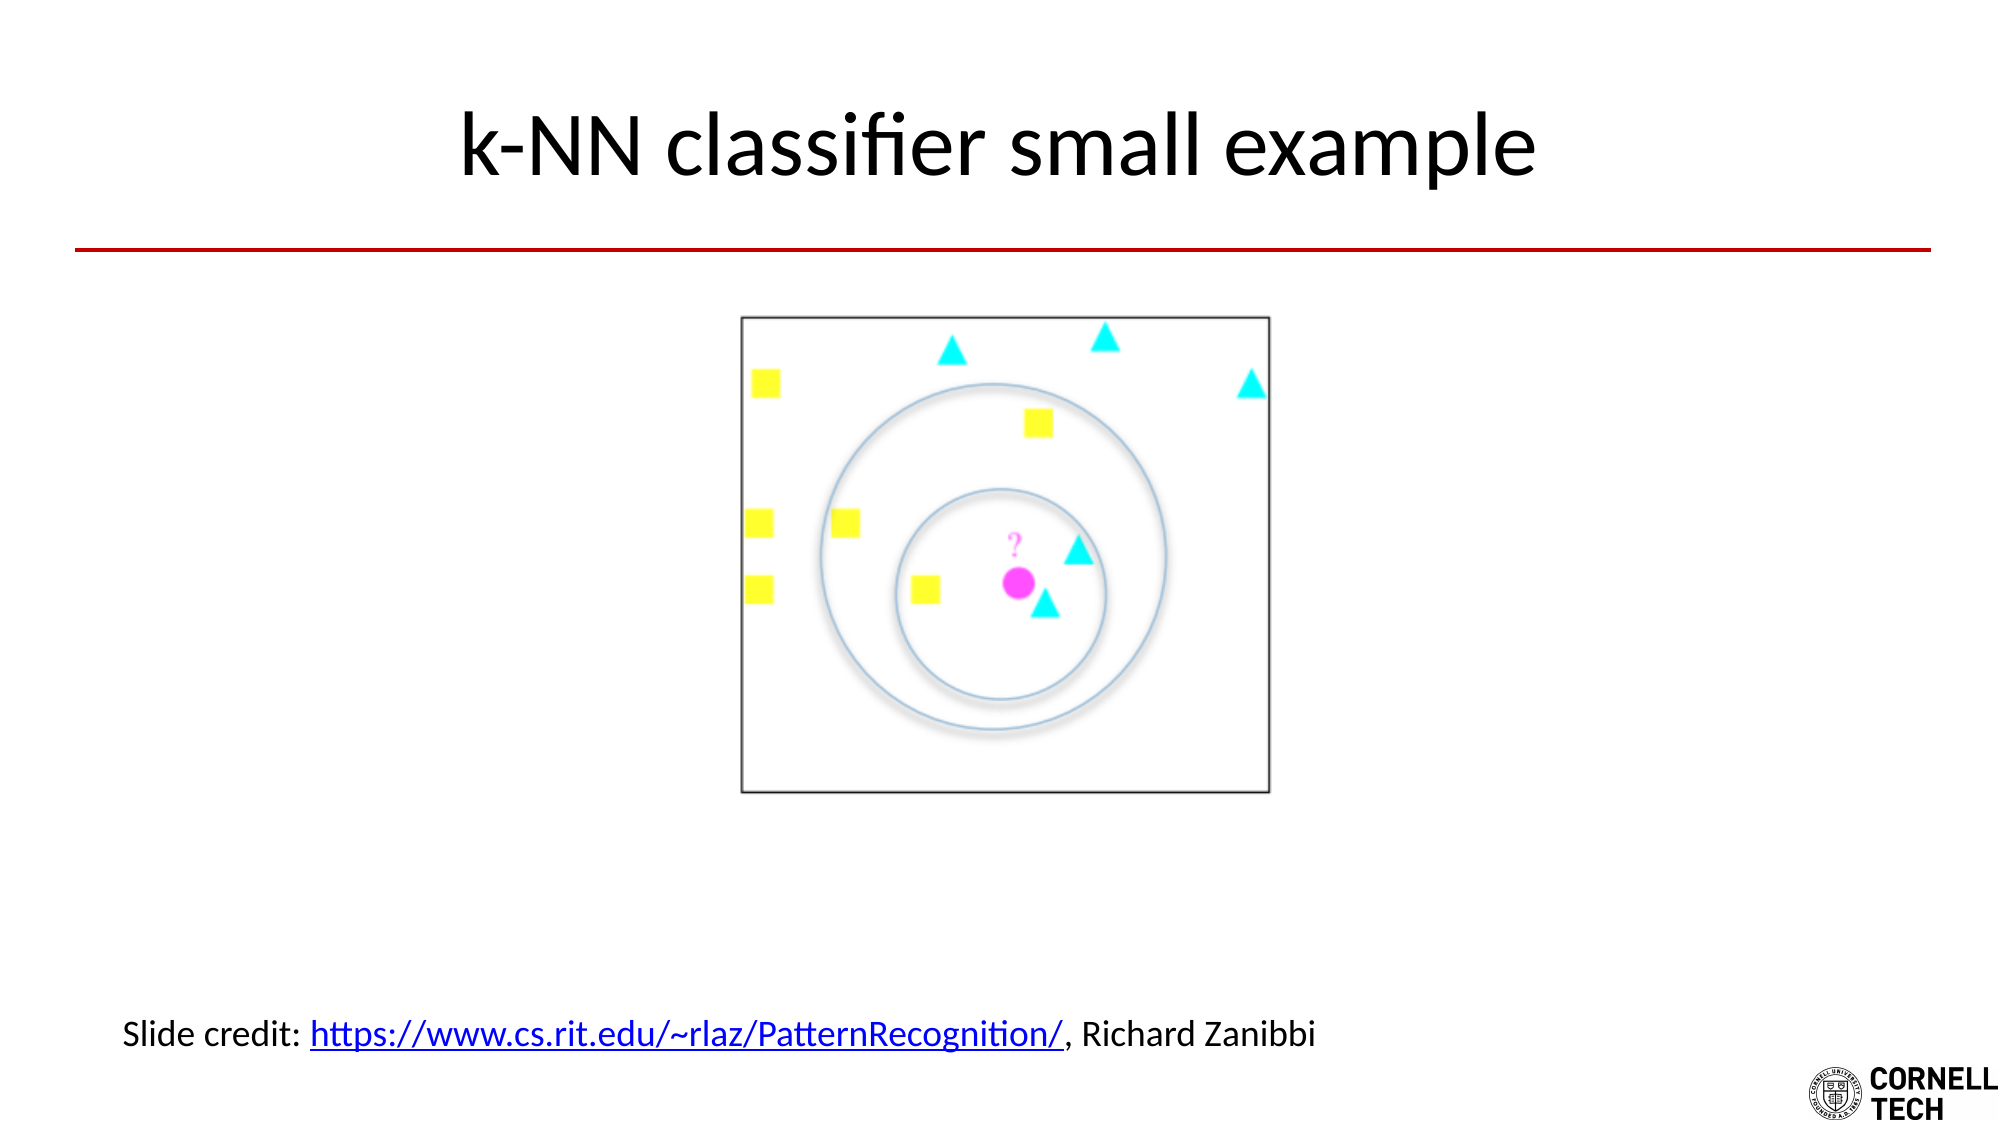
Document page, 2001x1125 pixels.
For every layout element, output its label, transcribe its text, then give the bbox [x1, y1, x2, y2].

picture [1809, 1067, 1998, 1120]
picture [697, 286, 1303, 839]
title k-NN classifier small example [99, 45, 1900, 233]
text_box Slide credit: https://www.cs.rit.edu/~rlaz/PatternRecognition/, Richard Zanibbi [107, 1001, 1332, 1062]
